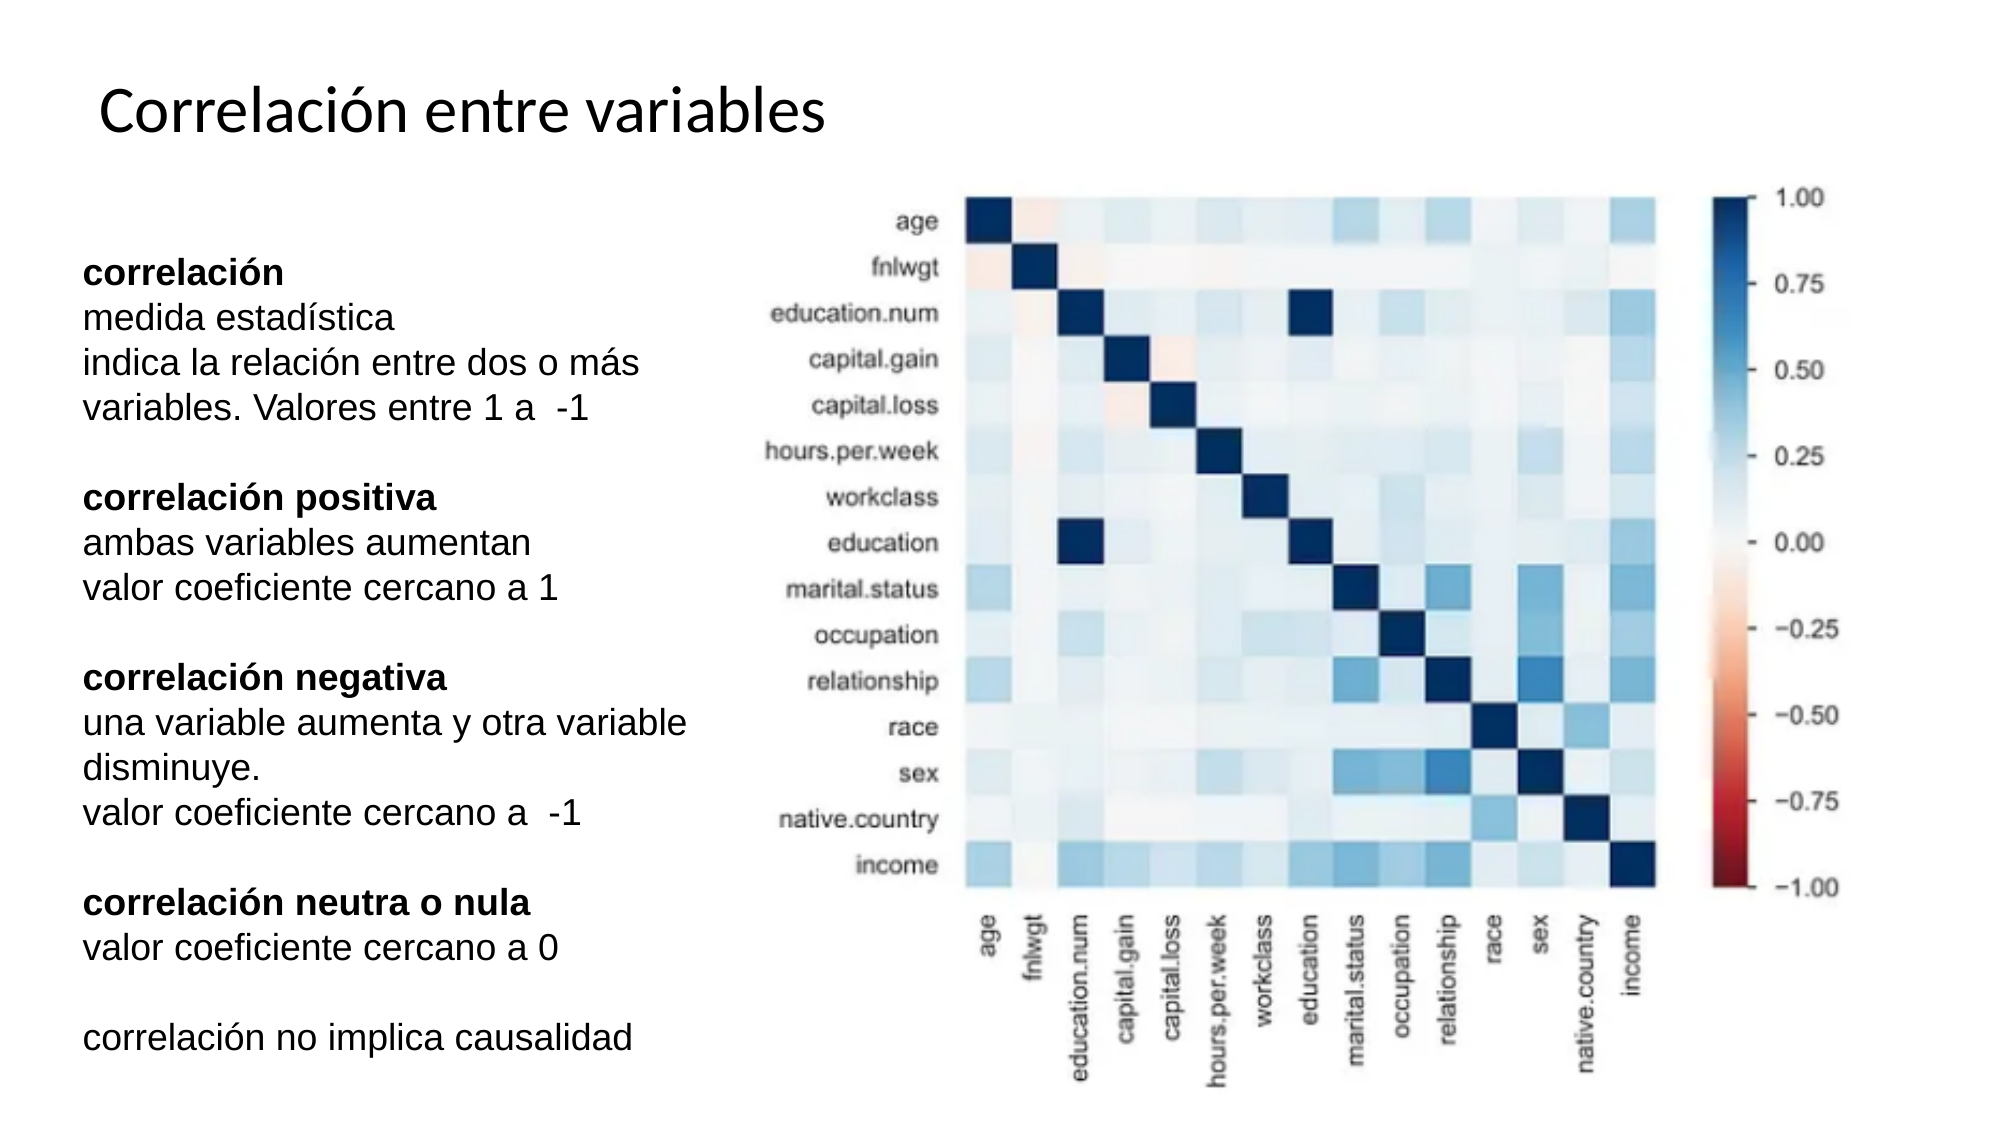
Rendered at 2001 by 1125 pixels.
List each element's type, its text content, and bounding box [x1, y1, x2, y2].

text_box correlación medida estadística indica la relación entre dos o más variables. Valores entre 1 a -1 correlación positiva ambas variables aumentan valor coeficiente cercano a 1 correlación negativa una variable aumenta y otra variable disminuye. valor coeficiente cercano a -1 correlación neutra o nula valor coeficiente cercano a 0 correlación no implica causalidad [67, 240, 692, 1066]
title Correlación entre variables [84, 59, 1863, 162]
picture [697, 133, 1958, 1125]
